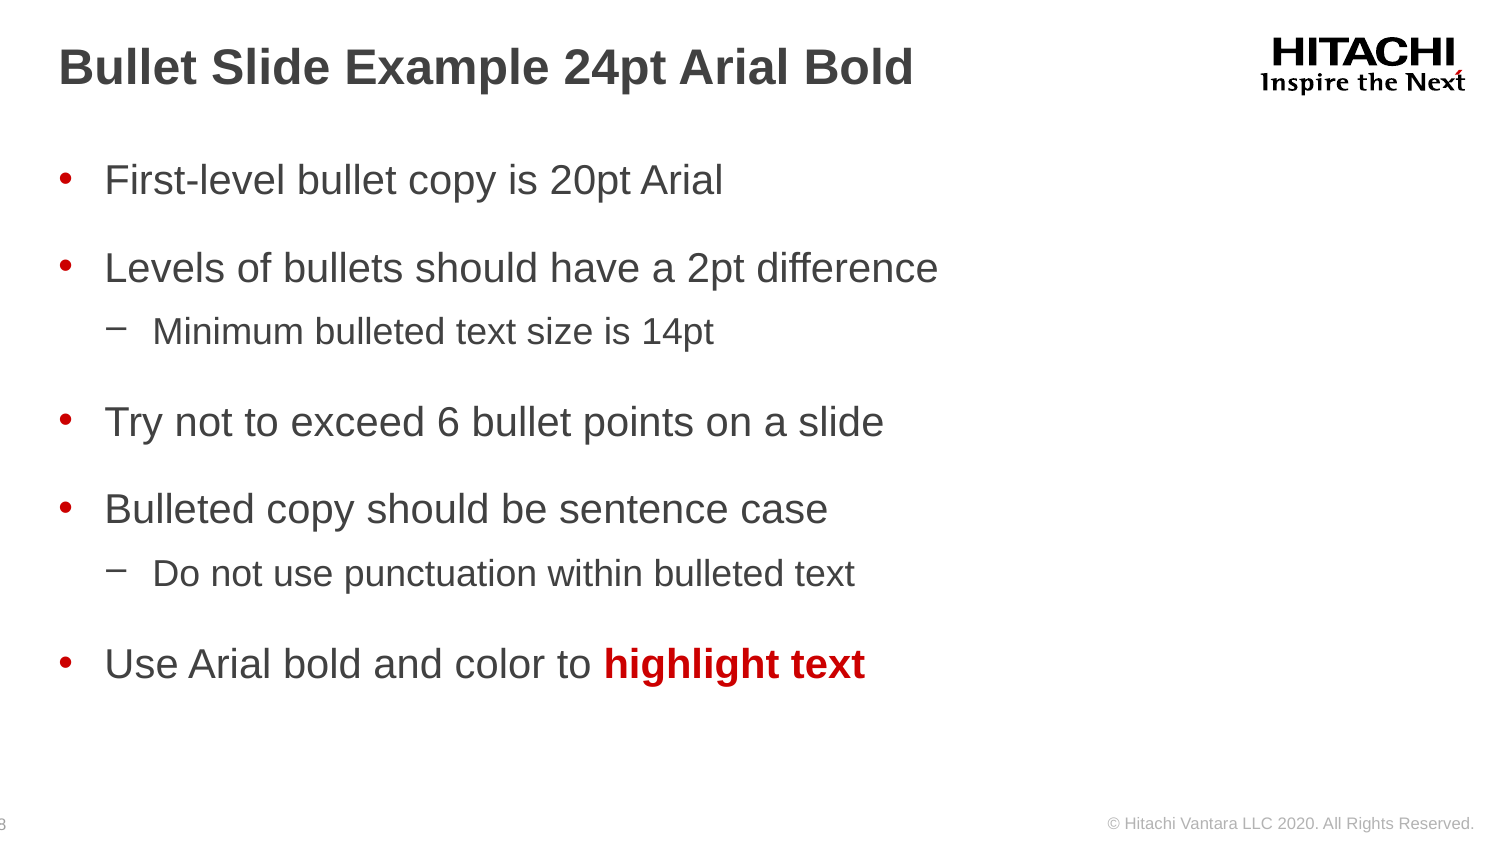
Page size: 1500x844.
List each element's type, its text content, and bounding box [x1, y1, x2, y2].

title Bullet Slide Example 24pt Arial Bold [43, 8, 1200, 129]
list First-level bullet copy is 20pt Arial Levels of bullets should have a 2pt difference Minimum bulleted text size is 14pt Try not to exceed 6 bullet points on a slide Bulleted copy should be sentence case Do not use punctuation within bulleted text Use Arial bold and color to highlight text [43, 145, 1452, 437]
